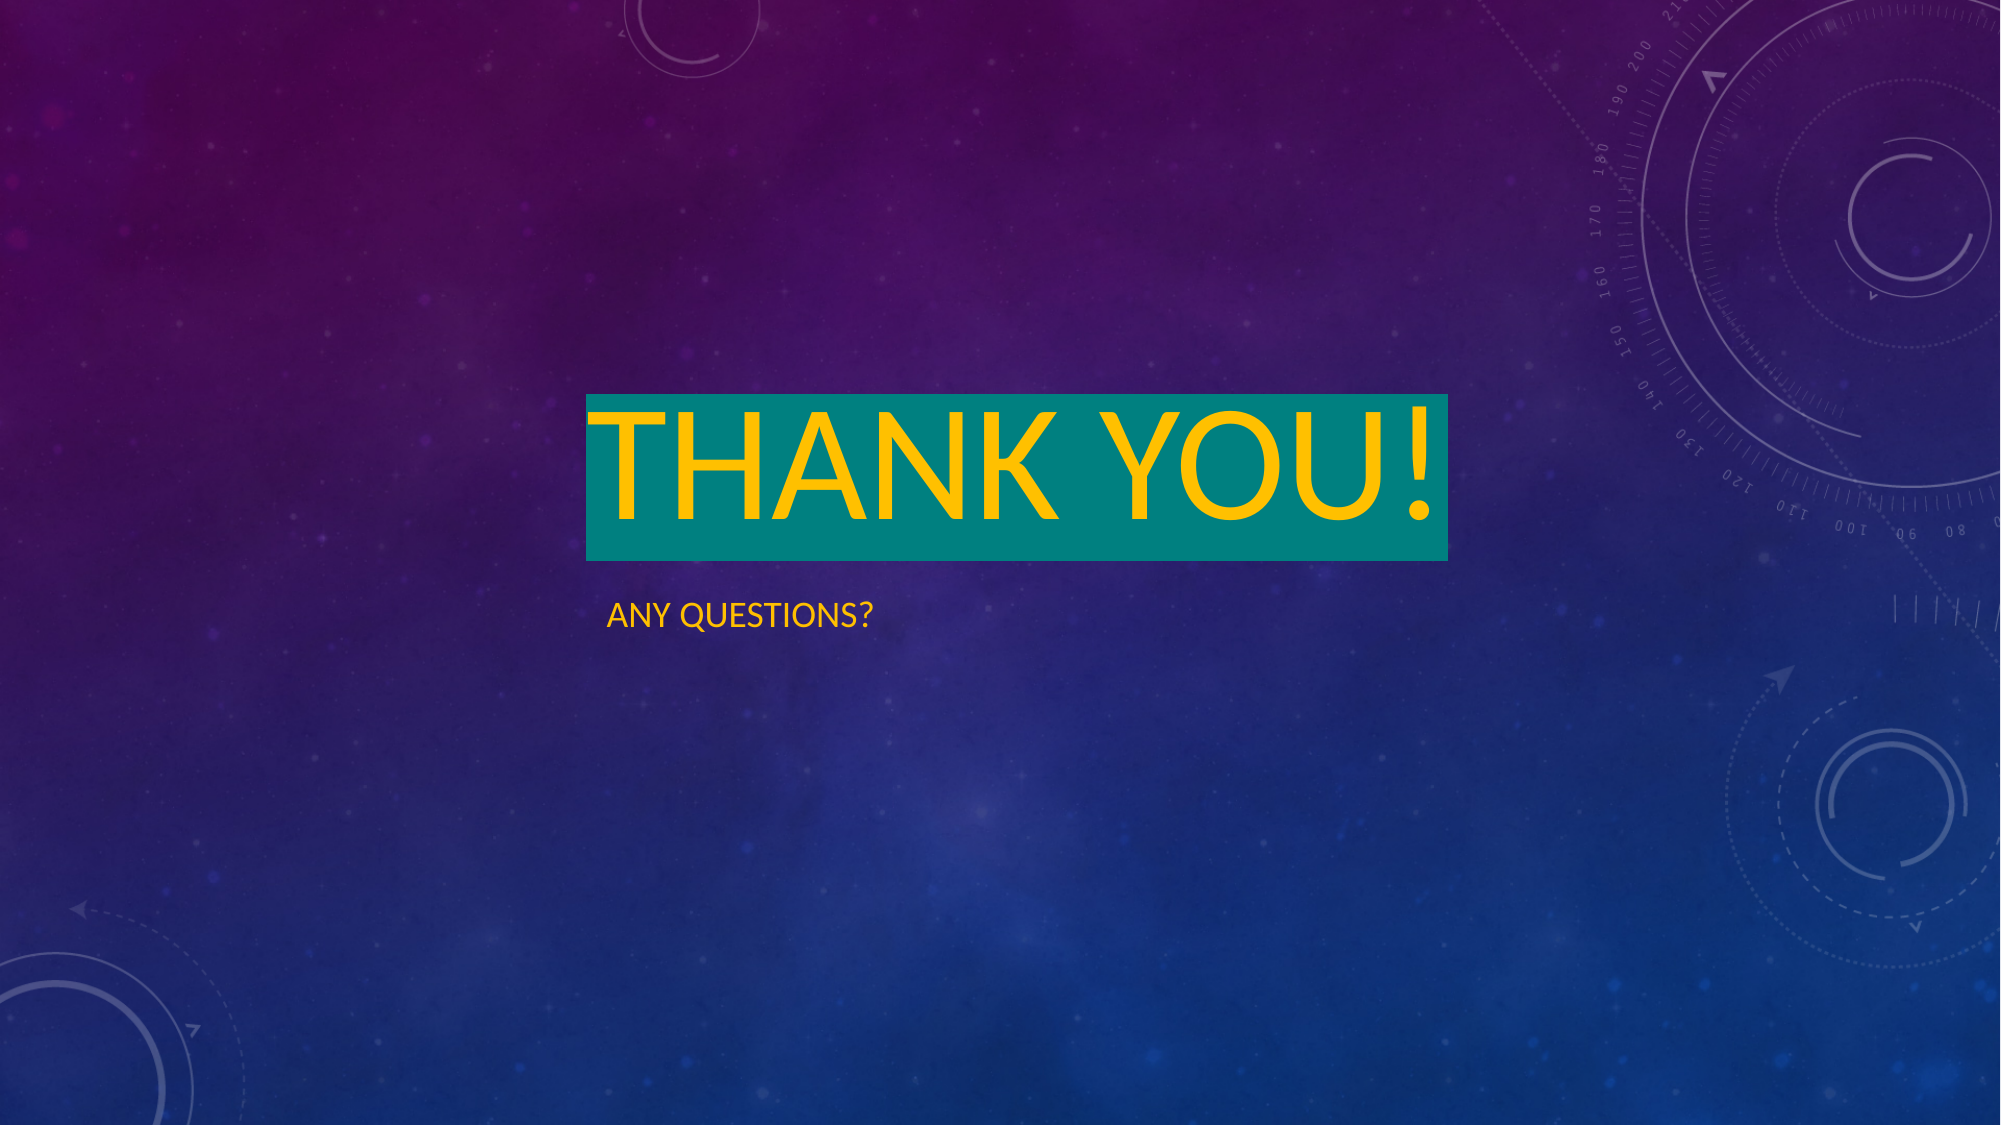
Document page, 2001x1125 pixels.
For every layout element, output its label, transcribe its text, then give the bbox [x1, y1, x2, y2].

text_box ANY QUESTIONS? [591, 582, 1013, 642]
picture [0, 0, 2001, 1125]
text_box THANK YOU! [556, 345, 1478, 561]
